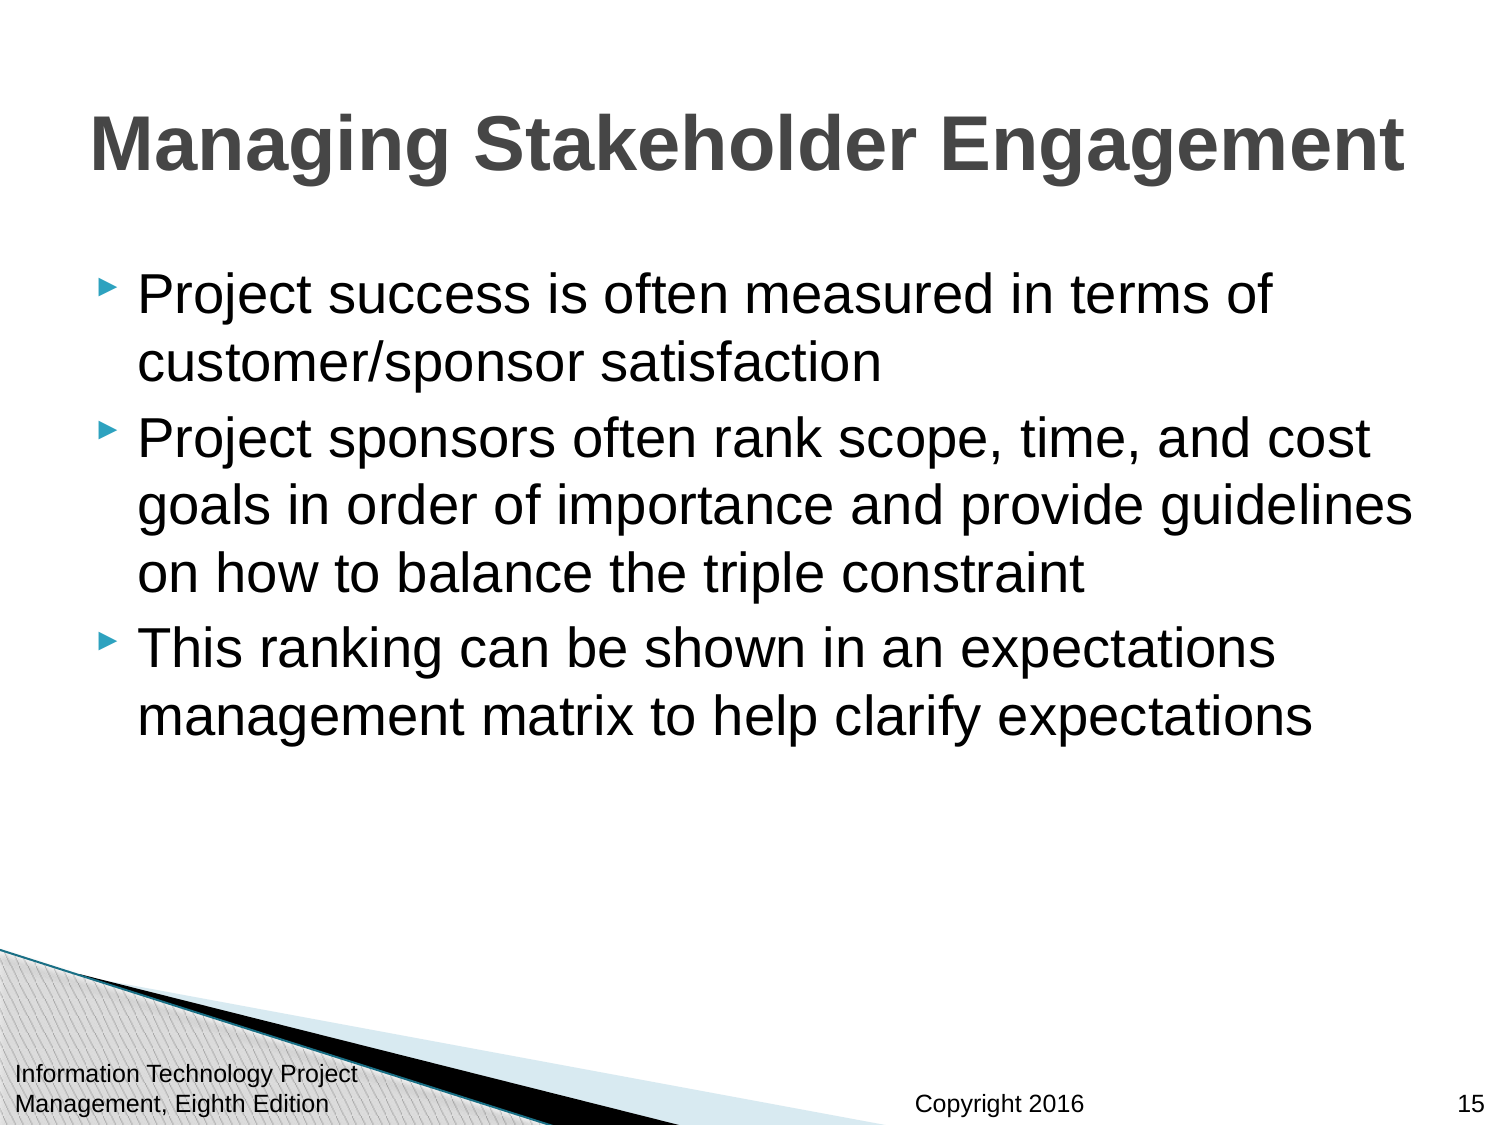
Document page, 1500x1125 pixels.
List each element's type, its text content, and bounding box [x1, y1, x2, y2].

slide_number 15 [1408, 1065, 1500, 1125]
footer Information Technology Project Management, Eighth Edition [0, 1065, 425, 1125]
title Managing Stakeholder Engagement [75, 45, 1425, 233]
list Project success is often measured in terms of customer/sponsor satisfaction Project sponsors often rank scope, time, and cost goals in order of importance and provide guidelines on how to balance the triple constraint This ranking can be shown in an expectations management matrix to help clarify expectations [62, 249, 1463, 1001]
